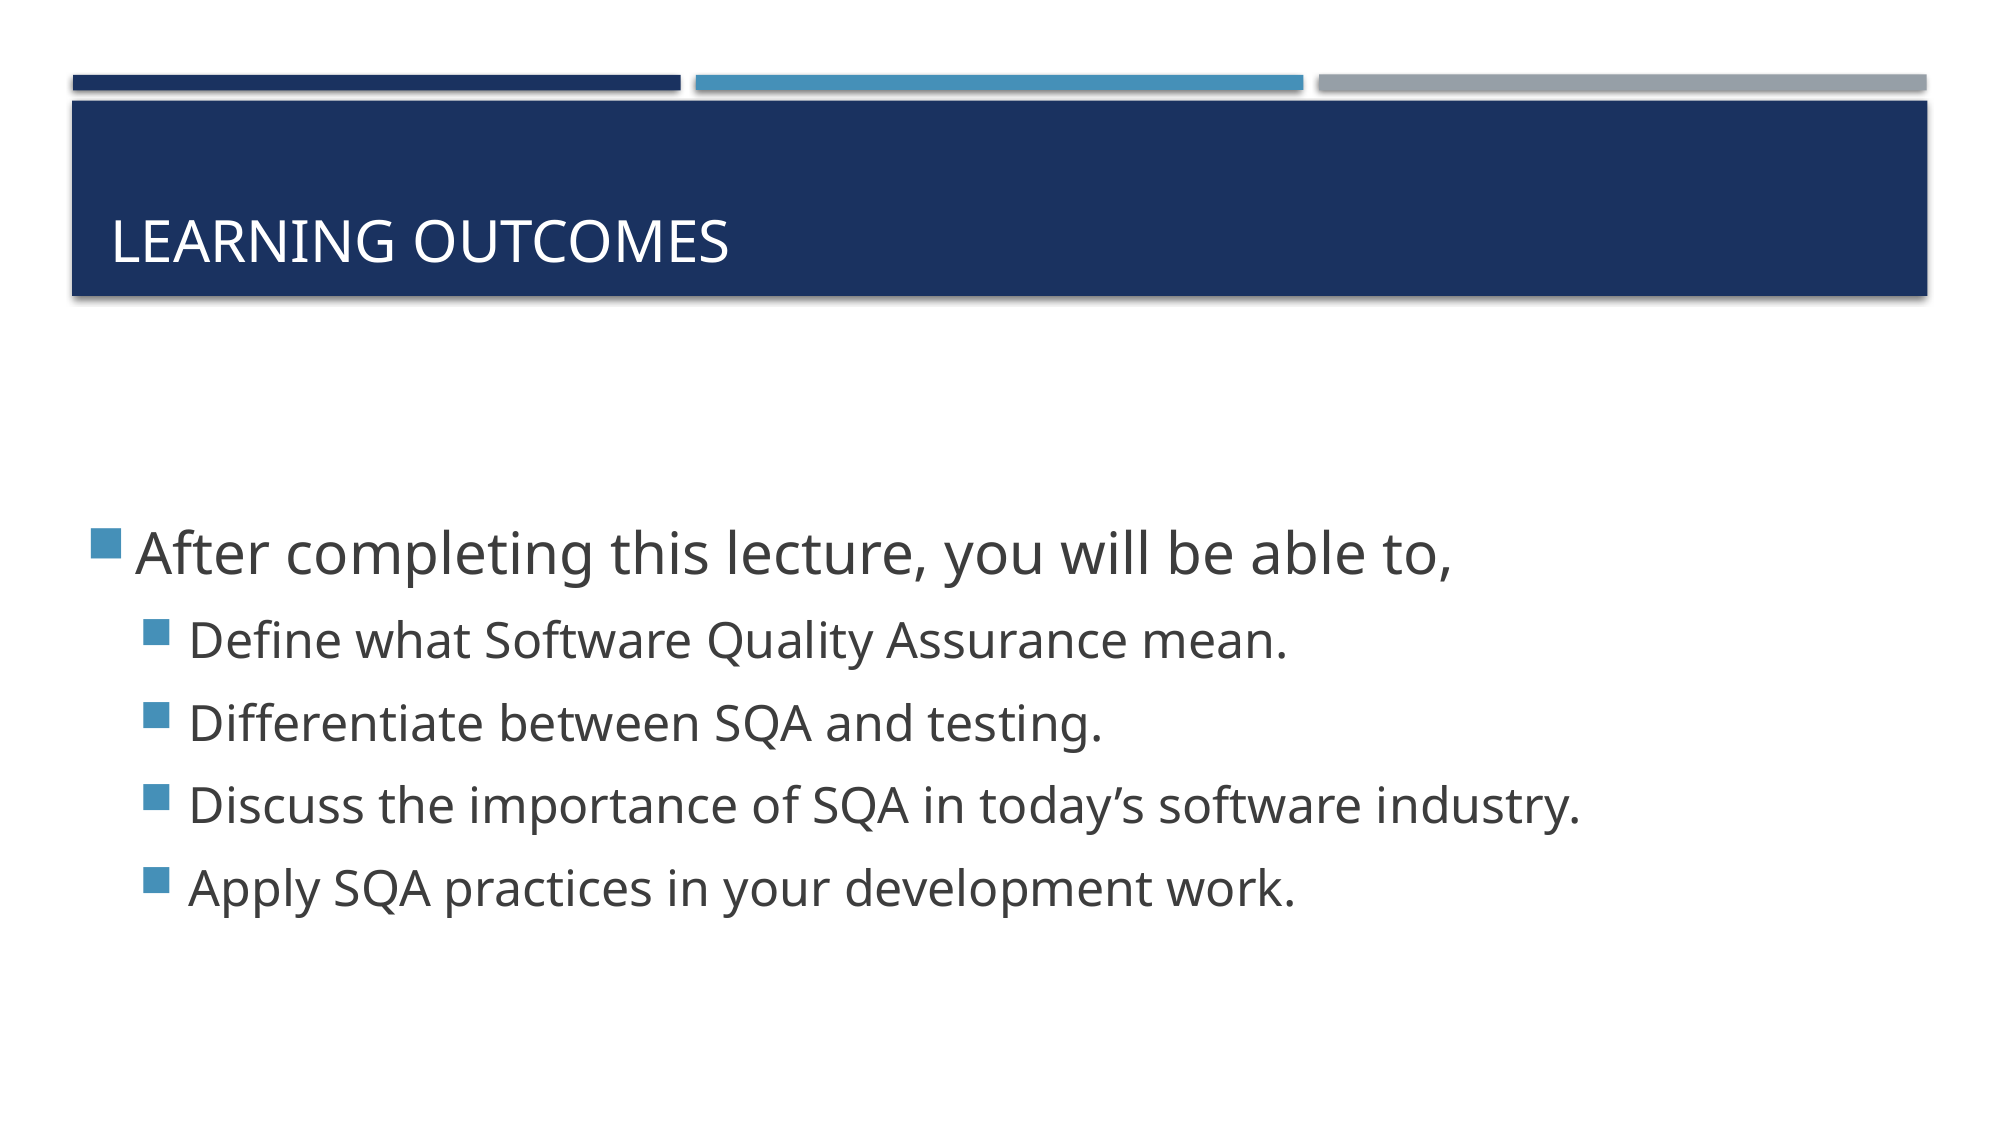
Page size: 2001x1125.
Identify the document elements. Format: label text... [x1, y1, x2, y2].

title Learning outcomes [95, 115, 1905, 282]
list After completing this lecture, you will be able to, Define what Software Quality Assurance mean. Differentiate between SQA and testing. Discuss the importance of SQA in today’s software industry. Apply SQA practices in your development work. [70, 357, 1930, 1075]
